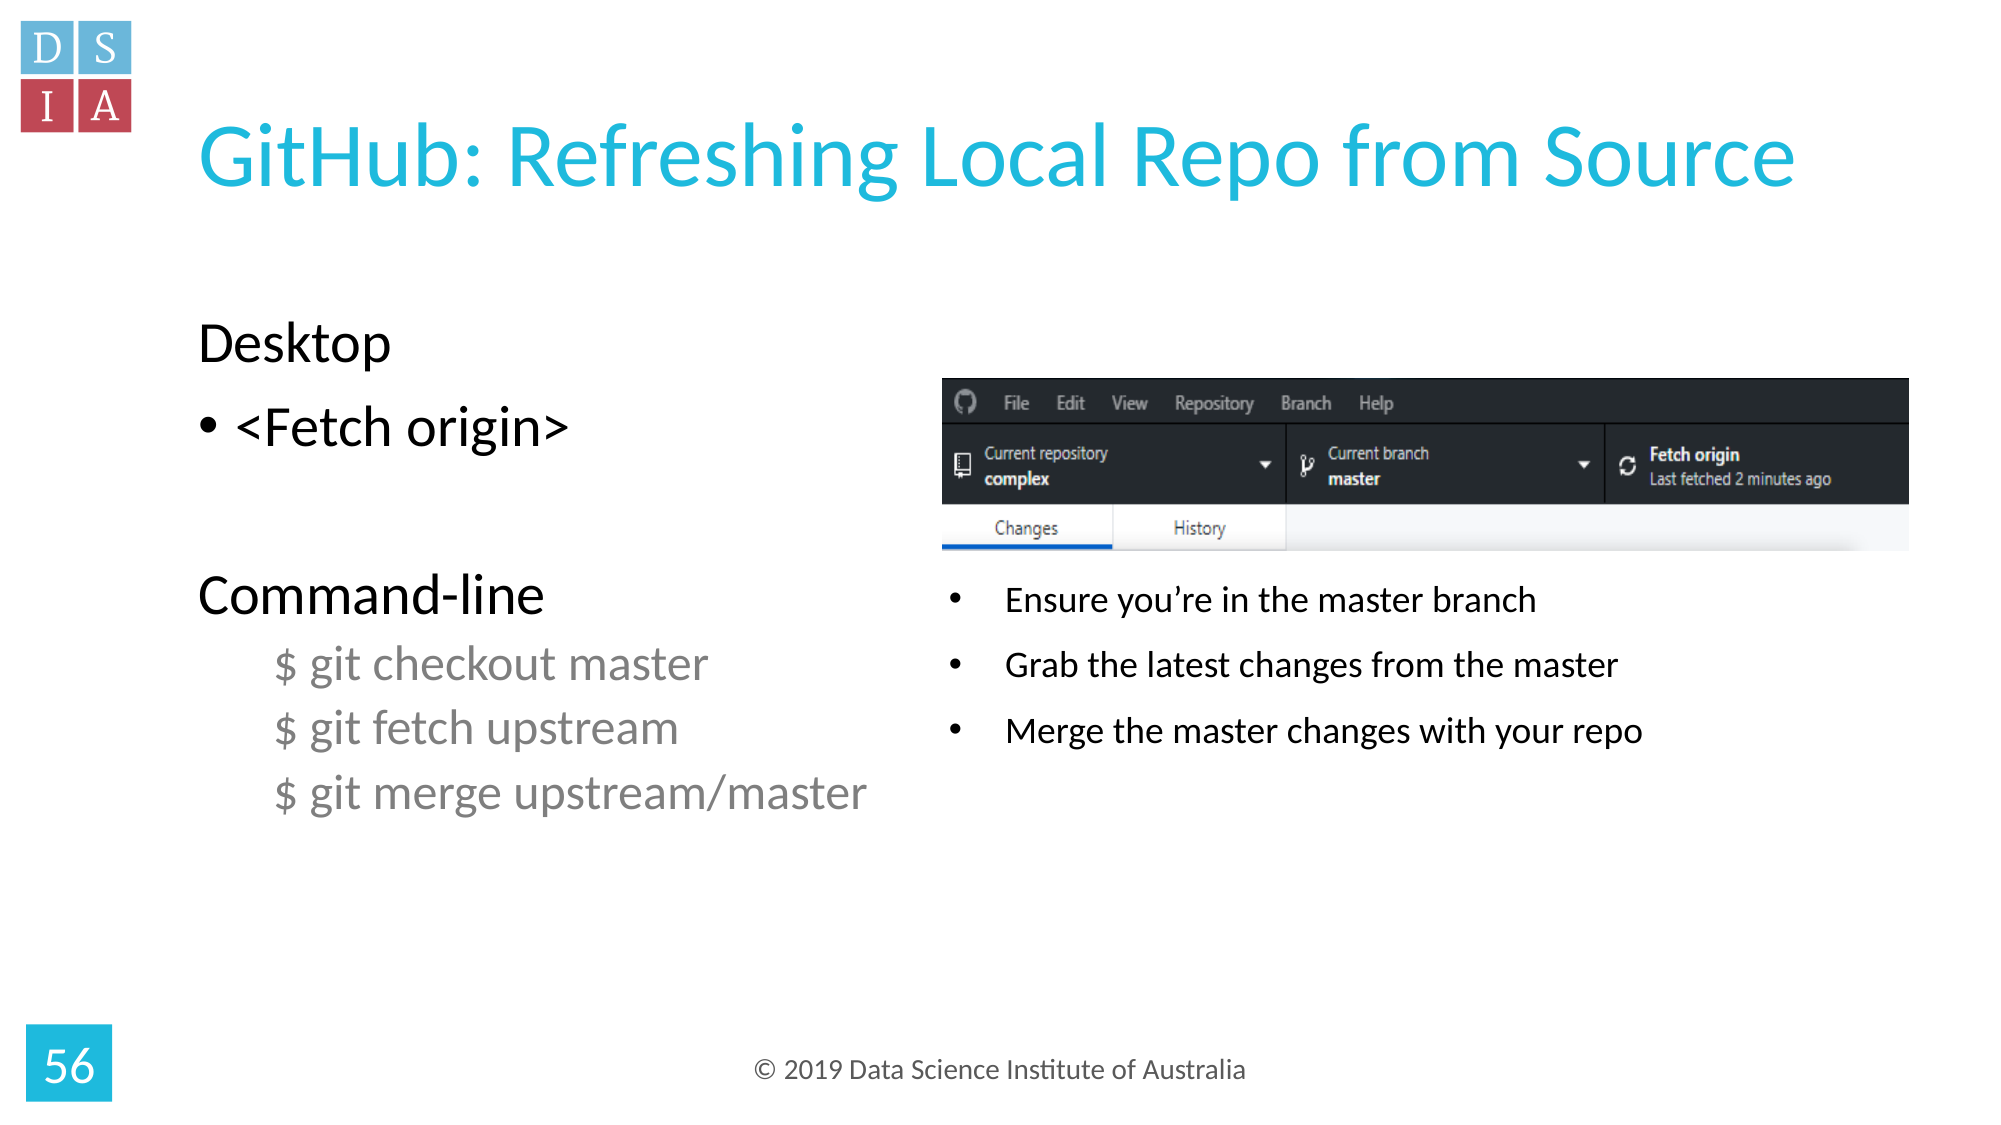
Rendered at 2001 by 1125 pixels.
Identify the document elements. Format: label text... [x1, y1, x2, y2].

list Desktop <Fetch origin> Command-line $ git checkout master $ git fetch upstream $ git merge upstream/master [183, 305, 1033, 914]
title GitHub: Refreshing Local Repo from Source [183, 0, 1909, 214]
picture [20, 20, 132, 133]
picture [942, 378, 1909, 551]
text_box 56 [26, 1024, 113, 1102]
list Ensure you’re in the master branch Grab the latest changes from the master Merge the master changes with your repo [924, 572, 1775, 910]
